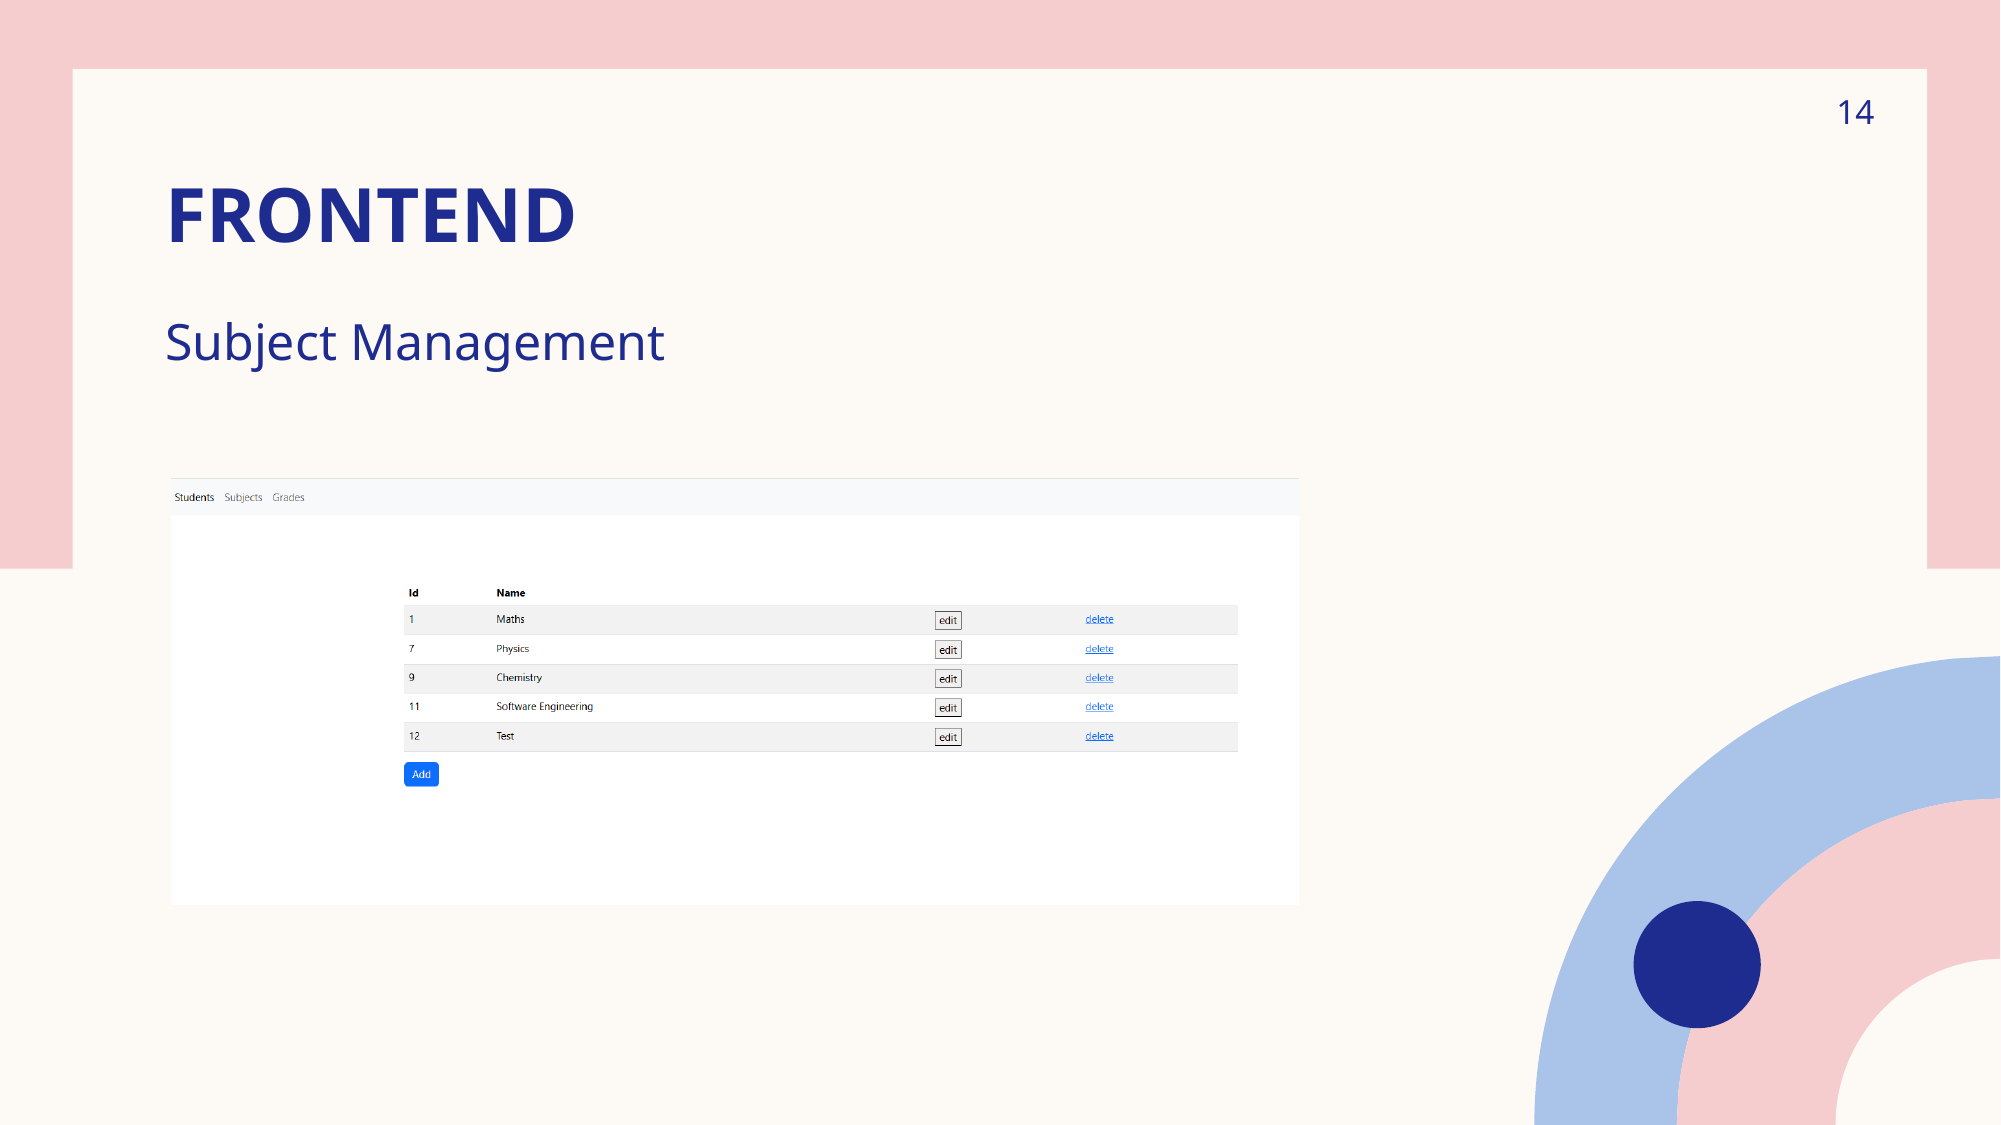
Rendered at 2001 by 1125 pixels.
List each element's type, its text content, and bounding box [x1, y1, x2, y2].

title Frontend [150, 158, 1474, 258]
slide_number 14 [1699, 75, 1875, 153]
picture [171, 478, 1299, 905]
list Subject Management [150, 310, 1332, 1058]
picture [1474, 158, 2000, 1125]
